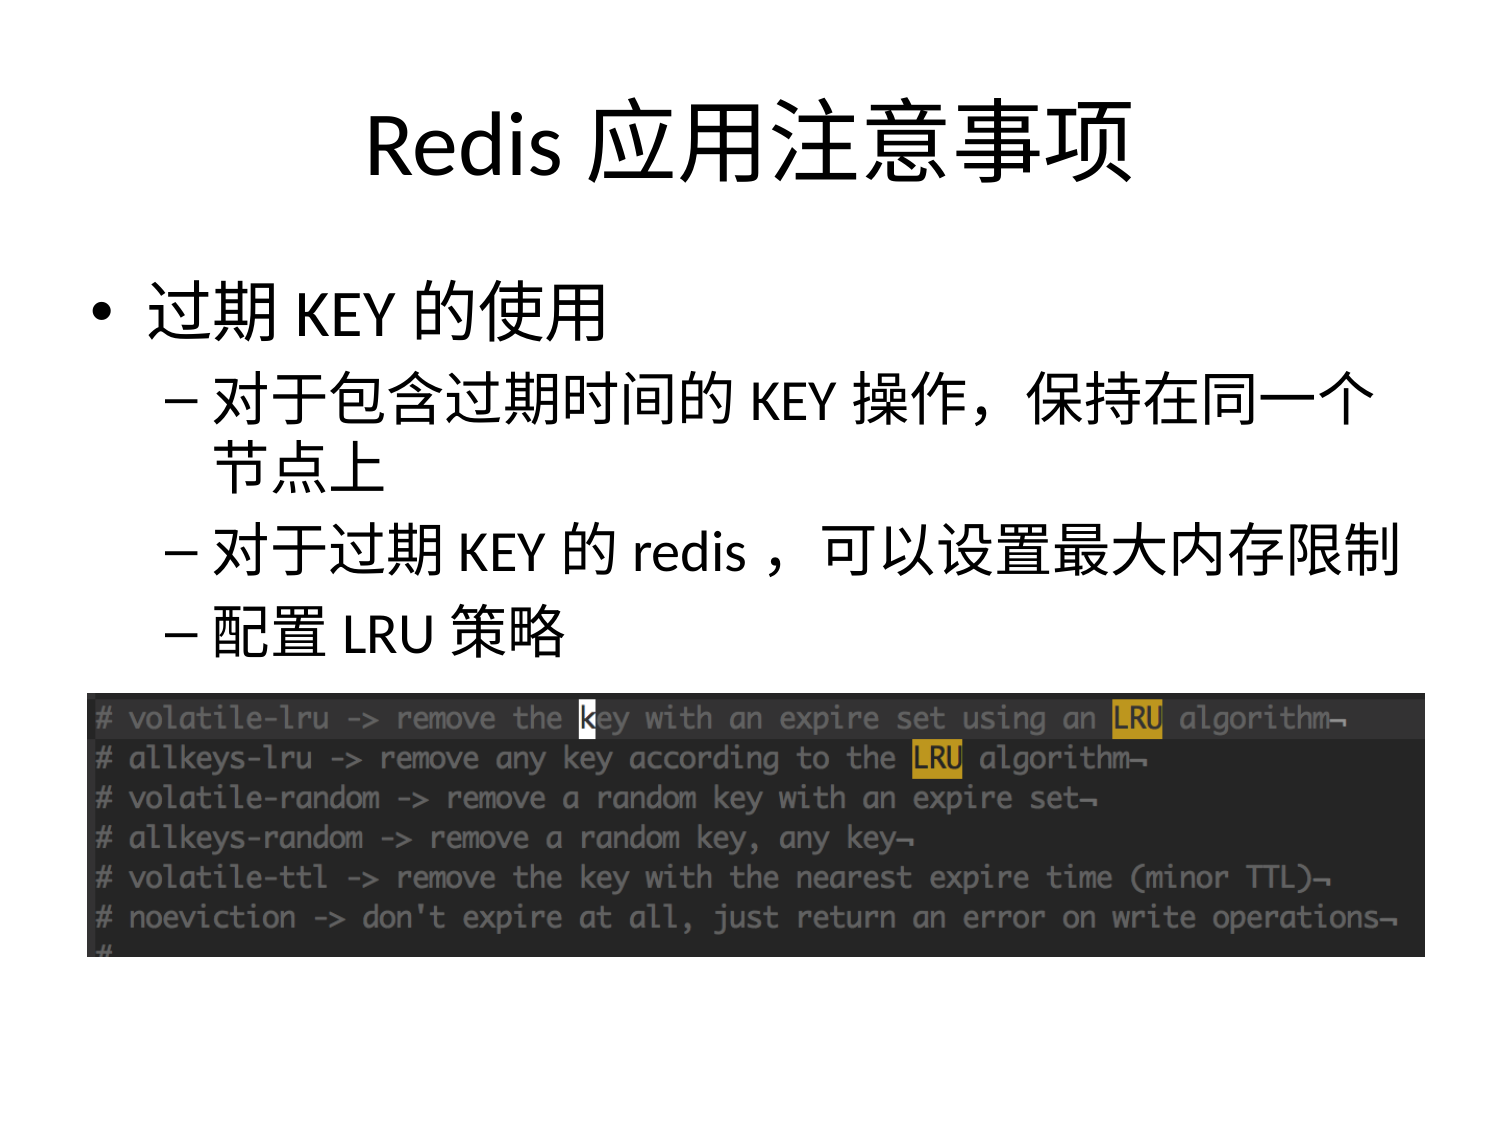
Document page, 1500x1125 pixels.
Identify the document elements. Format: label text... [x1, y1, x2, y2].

picture [87, 693, 1426, 957]
title Redis应用注意事项 [75, 45, 1425, 233]
list 过期KEY的使用 对于包含过期时间的KEY操作，保持在同一个节点上 对于过期KEY的redis，可以设置最大内存限制 配置LRU策略 [75, 262, 1425, 1005]
